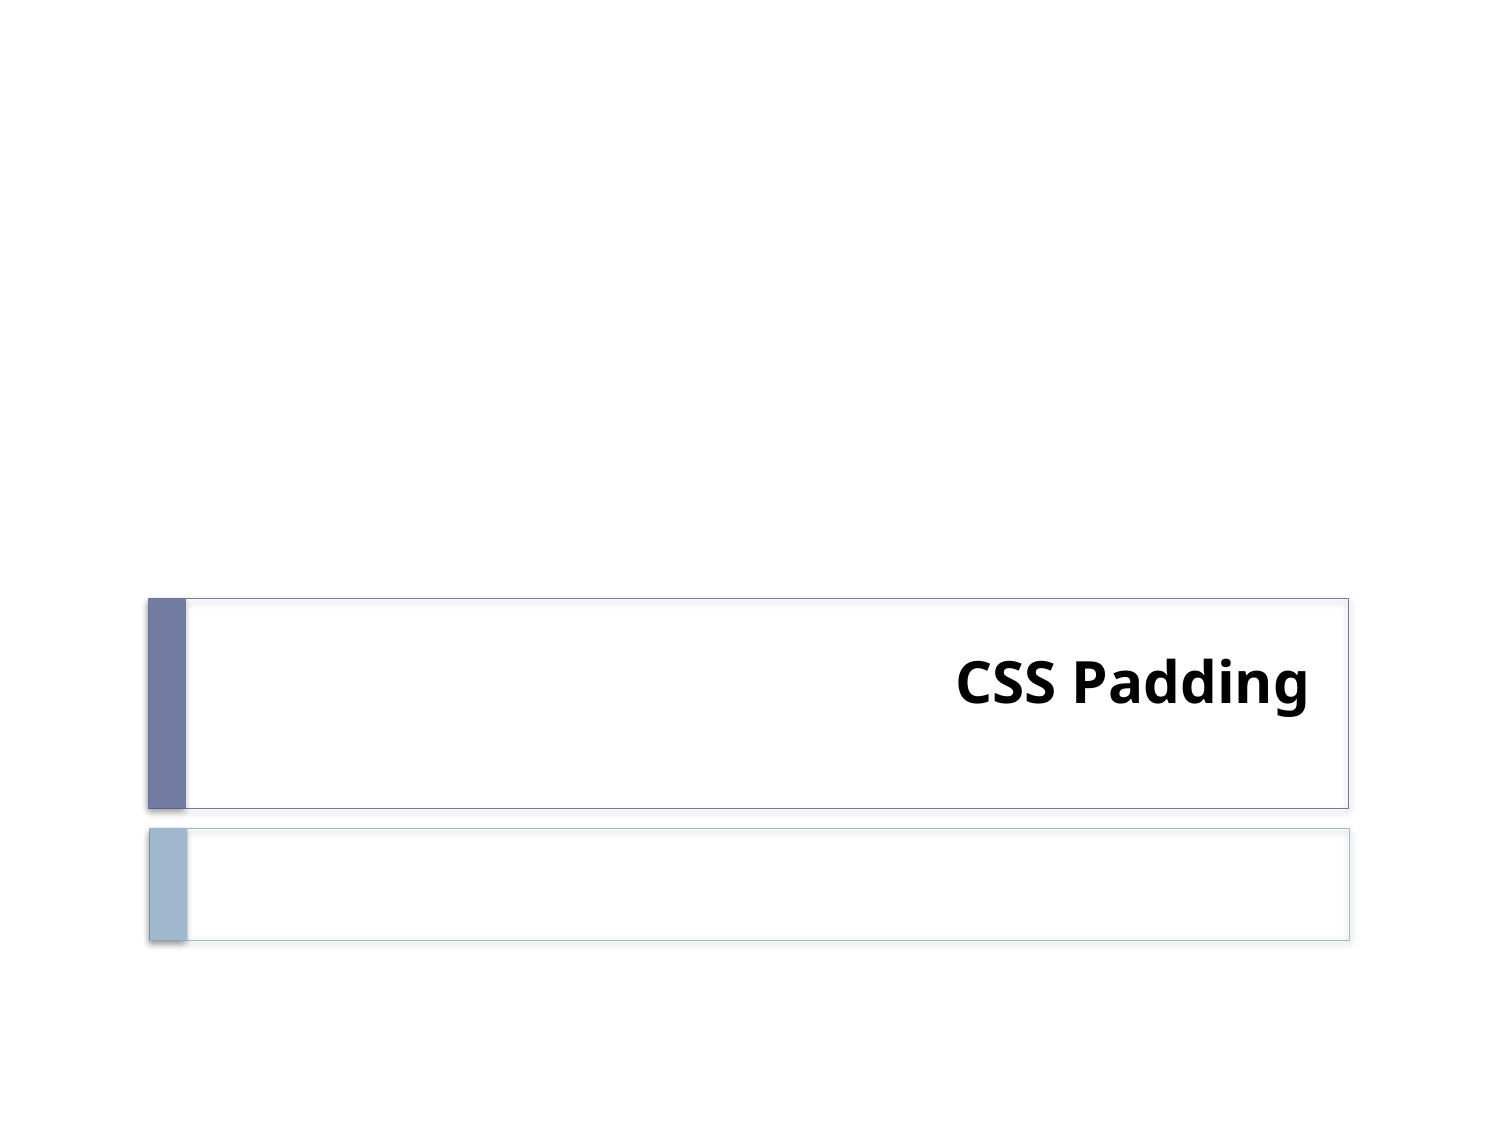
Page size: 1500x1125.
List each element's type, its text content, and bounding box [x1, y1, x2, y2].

title CSS Padding [137, 637, 1325, 800]
